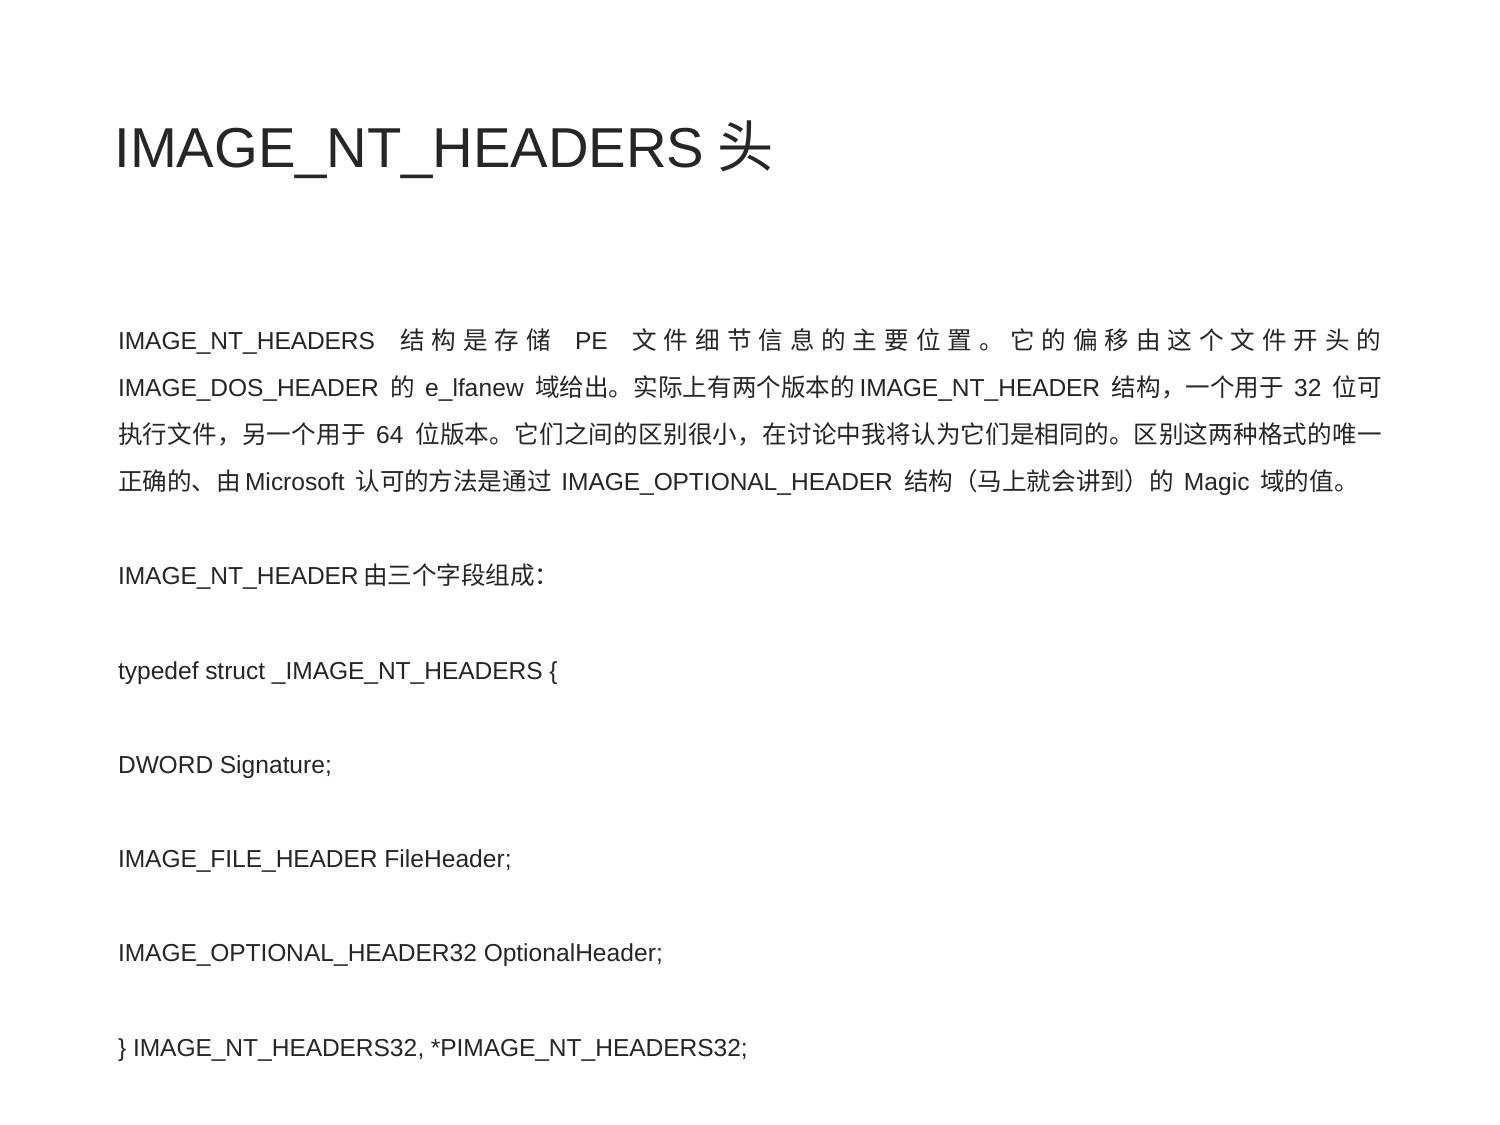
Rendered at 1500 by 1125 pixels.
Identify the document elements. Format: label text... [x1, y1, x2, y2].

list IMAGE_NT_HEADERS 结构是存储 PE 文件细节信息的主要位置。它的偏移由这个文件开头的 IMAGE_DOS_HEADER 的 e_lfanew 域给出。实际上有两个版本的IMAGE_NT_HEADER 结构，一个用于 32 位可执行文件，另一个用于 64 位版本。它们之间的区别很小，在讨论中我将认为它们是相同的。区别这两种格式的唯一正确的、由Microsoft 认可的方法是通过 IMAGE_OPTIONAL_HEADER 结构（马上就会讲到）的 Magic 域的值。 IMAGE_NT_HEADER由三个字段组成： typedef struct _IMAGE_NT_HEADERS { DWORD Signature; IMAGE_FILE_HEADER FileHeader; IMAGE_OPTIONAL_HEADER32 OptionalHeader; } IMAGE_NT_HEADERS32, *PIMAGE_NT_HEADERS32; [103, 299, 1397, 1096]
title IMAGE_NT_HEADERS头 [103, 29, 1397, 247]
